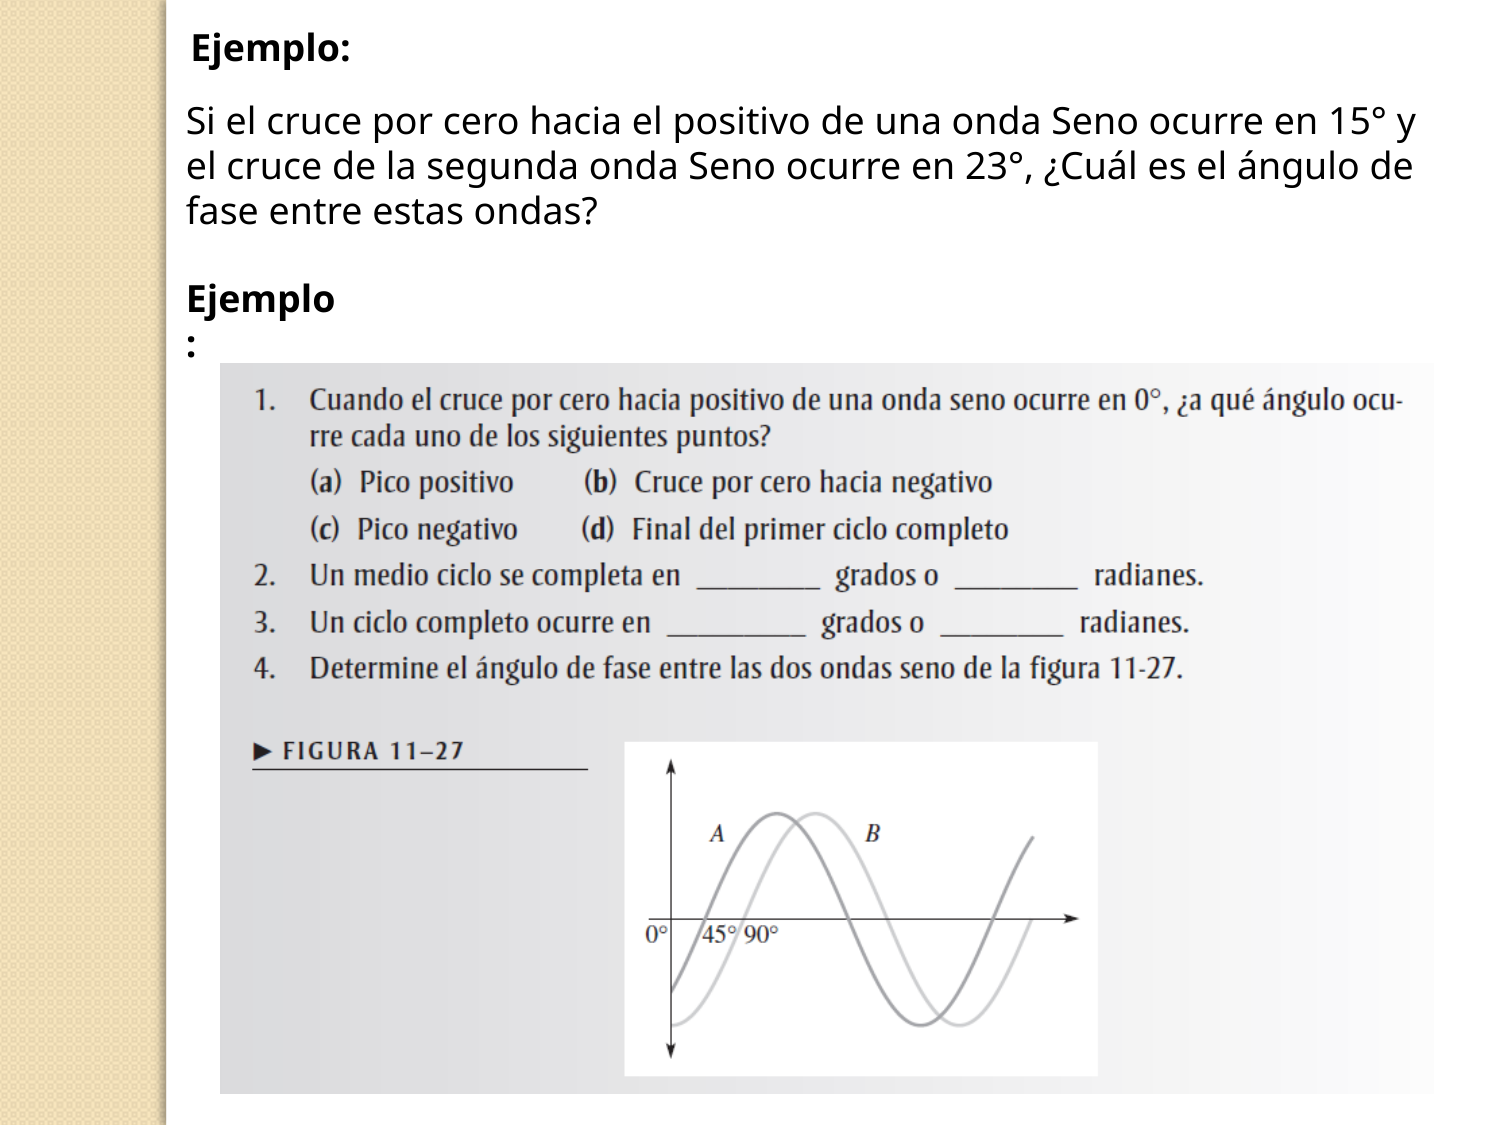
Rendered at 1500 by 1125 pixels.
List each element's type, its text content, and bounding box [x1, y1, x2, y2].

text_box Si el cruce por cero hacia el positivo de una onda Seno ocurre en 15° y el cruce de la segunda onda Seno ocurre en 23°, ¿Cuál es el ángulo de fase entre estas ondas? [171, 89, 1447, 240]
text_box Ejemplo: [171, 267, 361, 372]
text_box Ejemplo: [175, 16, 372, 77]
picture [219, 363, 1434, 1095]
